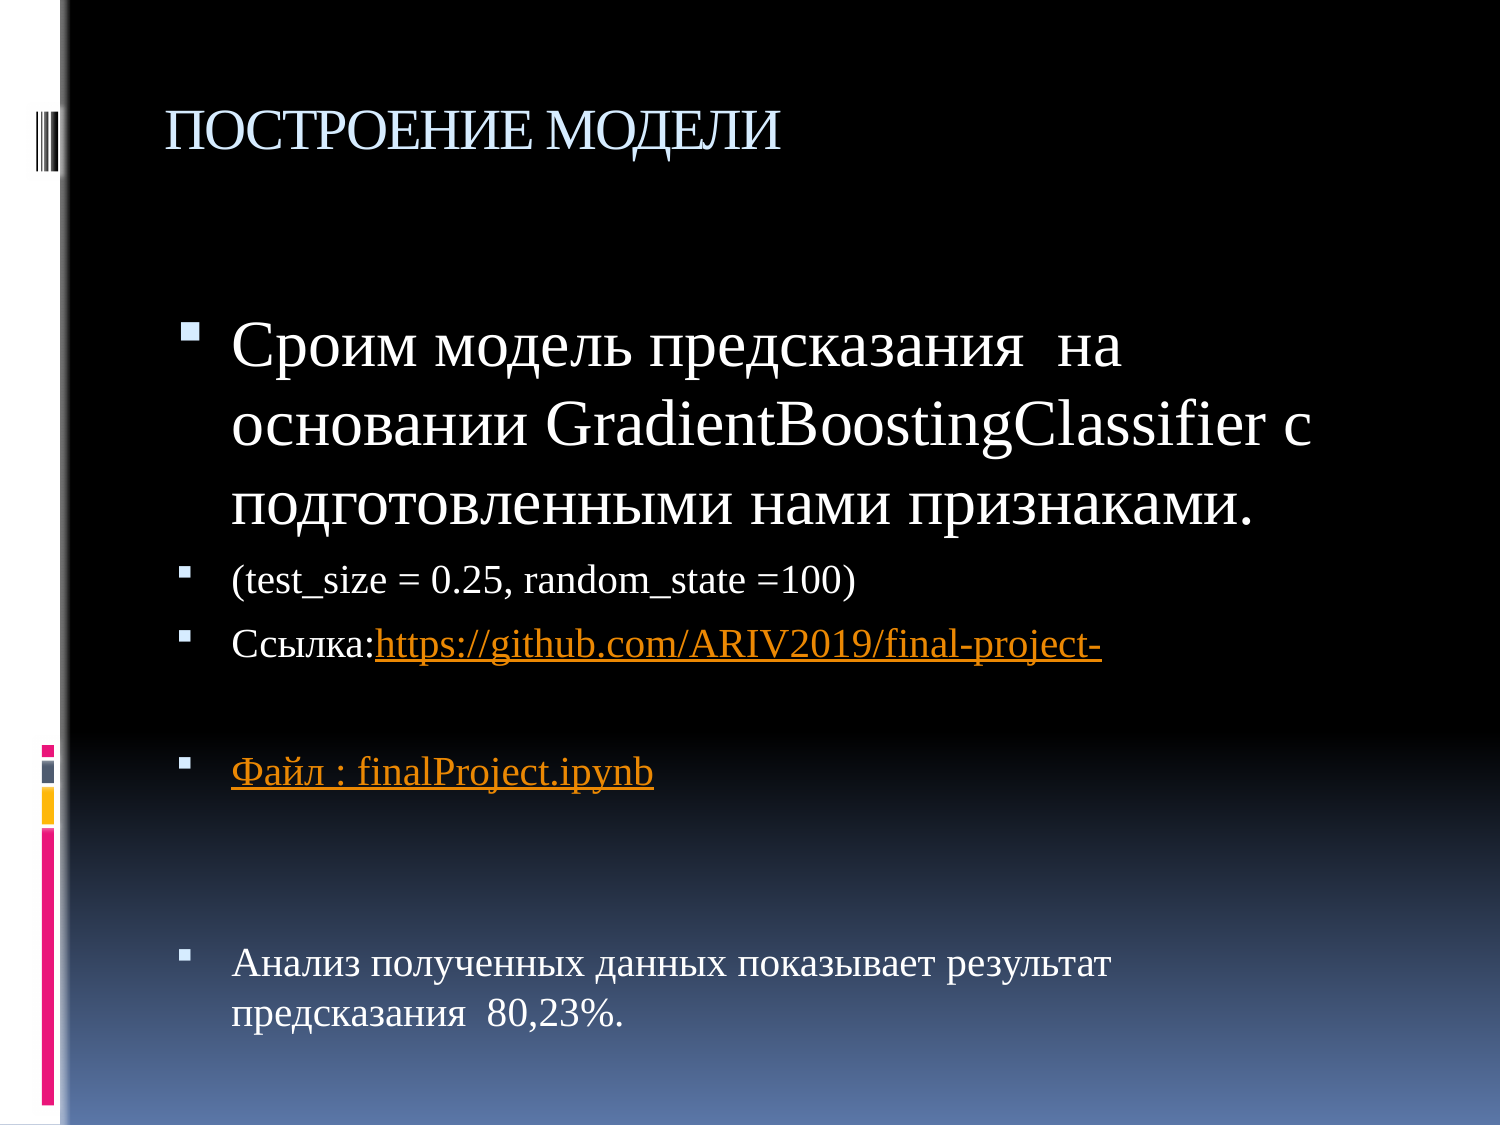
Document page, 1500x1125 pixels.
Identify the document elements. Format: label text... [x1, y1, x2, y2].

list Сроим модель предсказания на основании GradientBoostingClassifier с подготовленными нами признаками. (test_size = 0.25, random_state =100) Ссылка:https://github.com/ARIV2019/final-project- Файл : finalProject.ipynb Анализ полученных данных показывает результат предсказания 80,23%. [150, 292, 1425, 1043]
title ПОСТРОЕНИЕ МОДЕЛИ [150, 83, 1425, 234]
